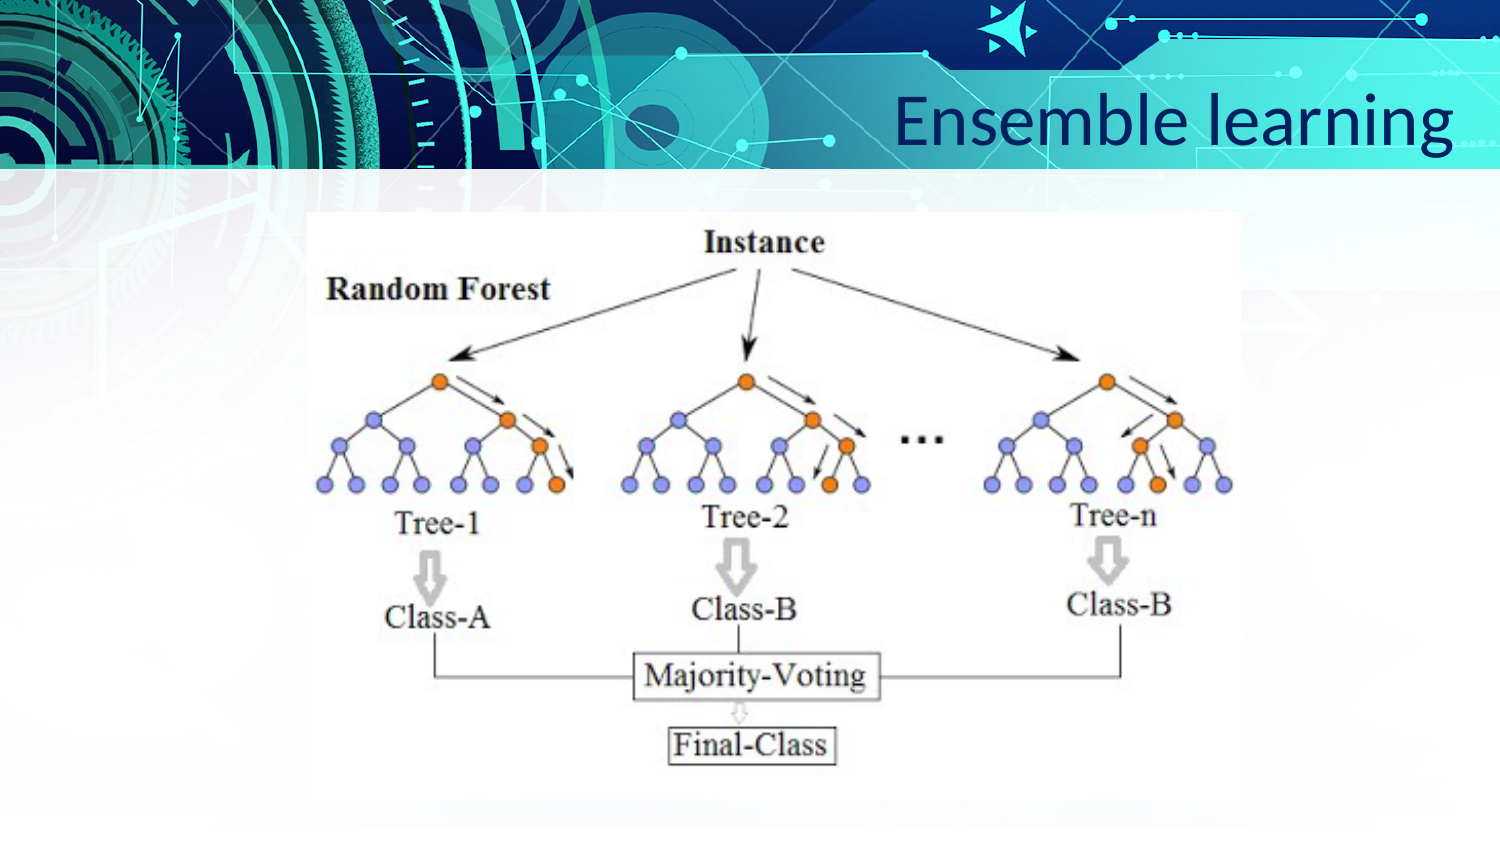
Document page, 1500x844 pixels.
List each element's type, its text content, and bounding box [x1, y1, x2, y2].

picture [0, 0, 1500, 844]
text_box Ensemble learning [118, 65, 1470, 166]
